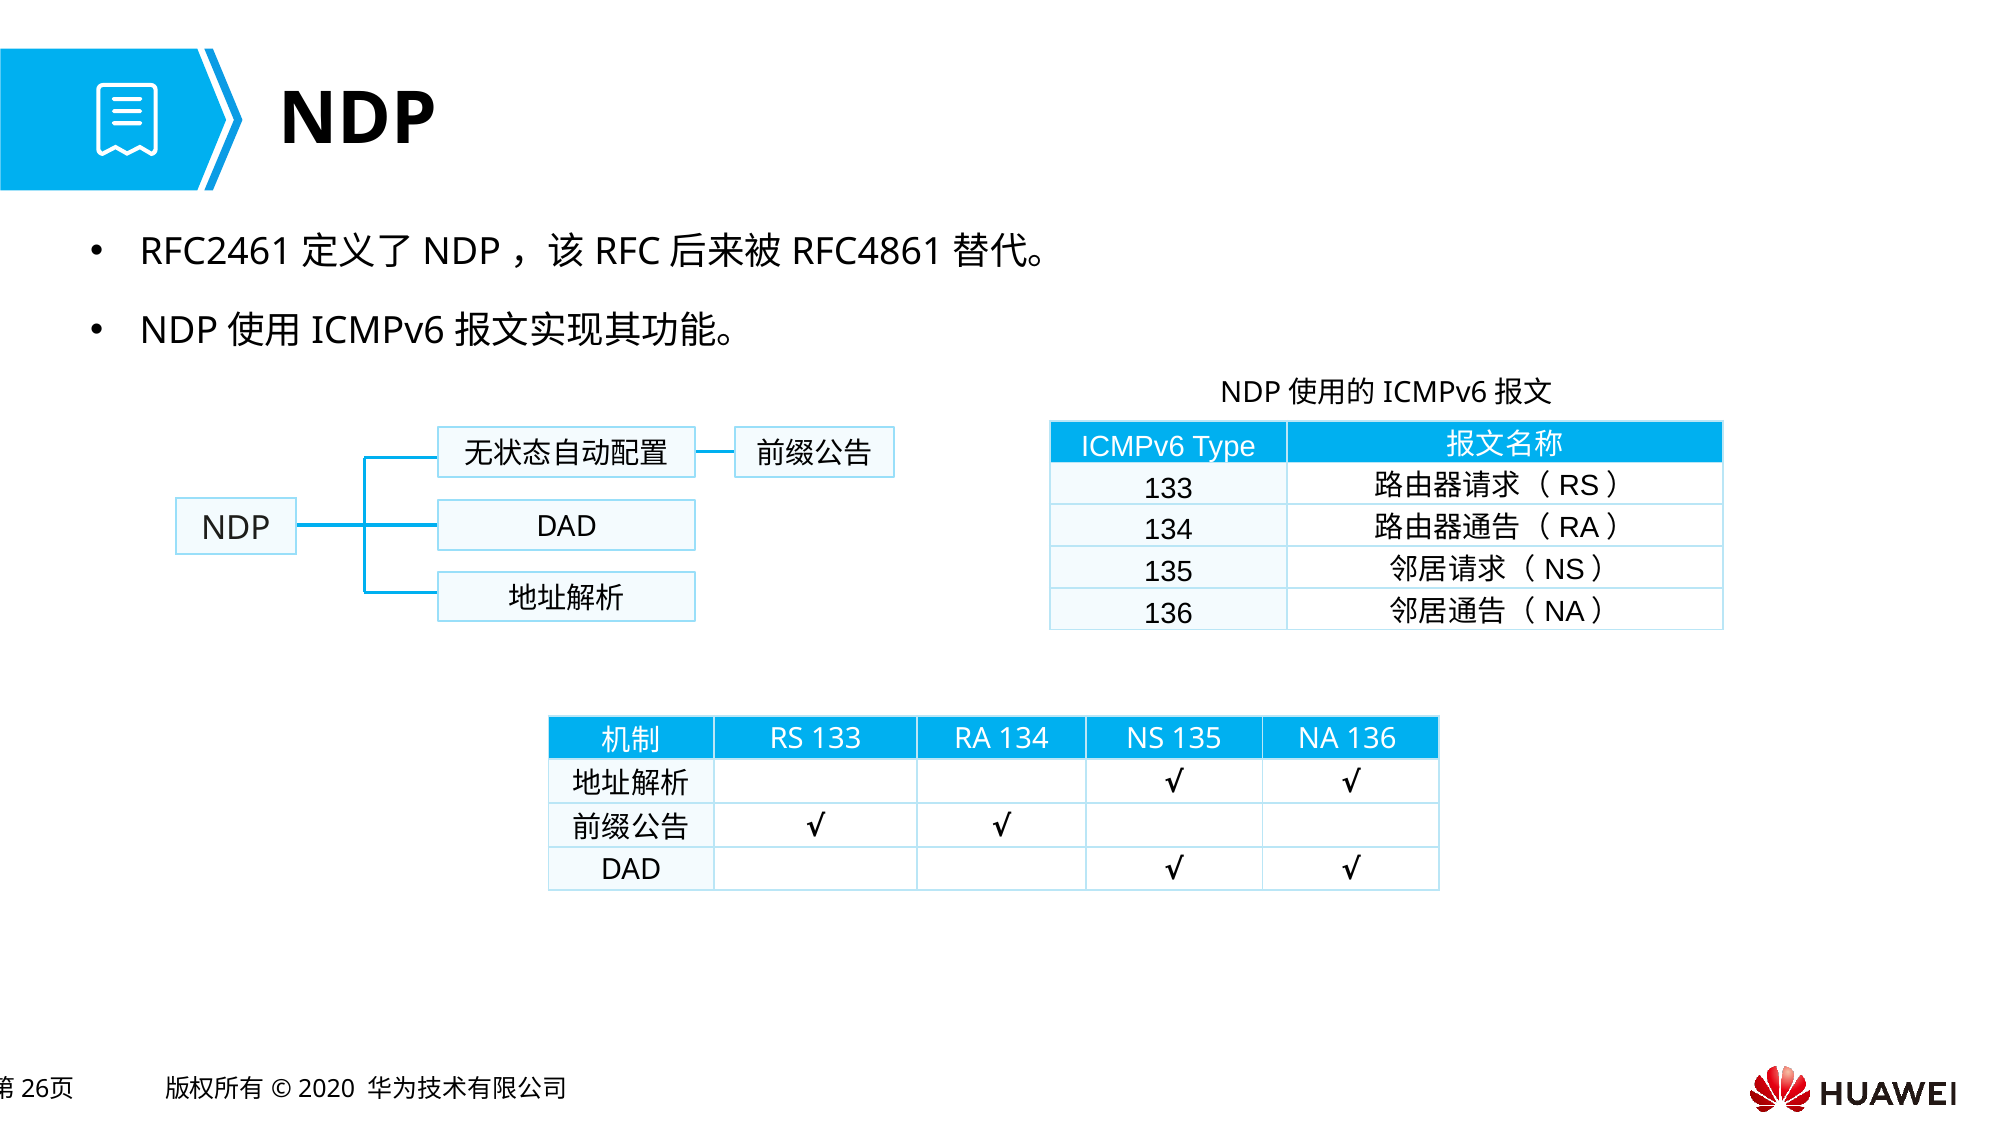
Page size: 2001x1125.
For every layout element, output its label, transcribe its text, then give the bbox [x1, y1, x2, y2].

table_cell √ [918, 804, 1085, 846]
table_cell [715, 848, 916, 889]
table_cell 邻居通告（NA） [1288, 589, 1722, 629]
table_header NS 135 [1087, 717, 1262, 758]
list RFC2461定义了NDP，该RFC后来被RFC4861替代。 NDP使用ICMPv6报文实现其功能。 [76, 202, 1927, 404]
table_cell √ [1263, 760, 1438, 802]
table_cell 136 [1051, 589, 1286, 629]
table_cell 路由器请求（RS） [1288, 463, 1722, 503]
table_cell 前缀公告 [549, 804, 713, 846]
table_header ICMPv6 Type [1051, 422, 1286, 462]
table_cell √ [1087, 848, 1262, 889]
table_header RA 134 [918, 717, 1085, 758]
table_cell 133 [1051, 463, 1286, 503]
table_cell [715, 760, 916, 802]
table_header 机制 [549, 717, 713, 758]
table_cell DAD [549, 848, 713, 889]
table_cell [918, 760, 1085, 802]
table_cell 134 [1051, 505, 1286, 545]
table_cell √ [715, 804, 916, 846]
table_header NA 136 [1263, 717, 1438, 758]
table_cell [1263, 804, 1438, 846]
table_cell [1087, 804, 1262, 846]
picture [1750, 1066, 1956, 1112]
table_cell 邻居请求（NS） [1288, 547, 1722, 587]
table_cell √ [1263, 848, 1438, 889]
table_cell 地址解析 [549, 760, 713, 802]
table_cell √ [1087, 760, 1262, 802]
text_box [175, 426, 895, 623]
table_cell 路由器通告（RA） [1288, 505, 1722, 545]
table_header 报文名称 [1288, 422, 1722, 462]
table_header RS 133 [715, 717, 916, 758]
title NDP [261, 67, 1874, 173]
table_cell [918, 848, 1085, 889]
text_box NDP使用的ICMPv6报文 [1205, 366, 1568, 416]
table_cell 135 [1051, 547, 1286, 587]
